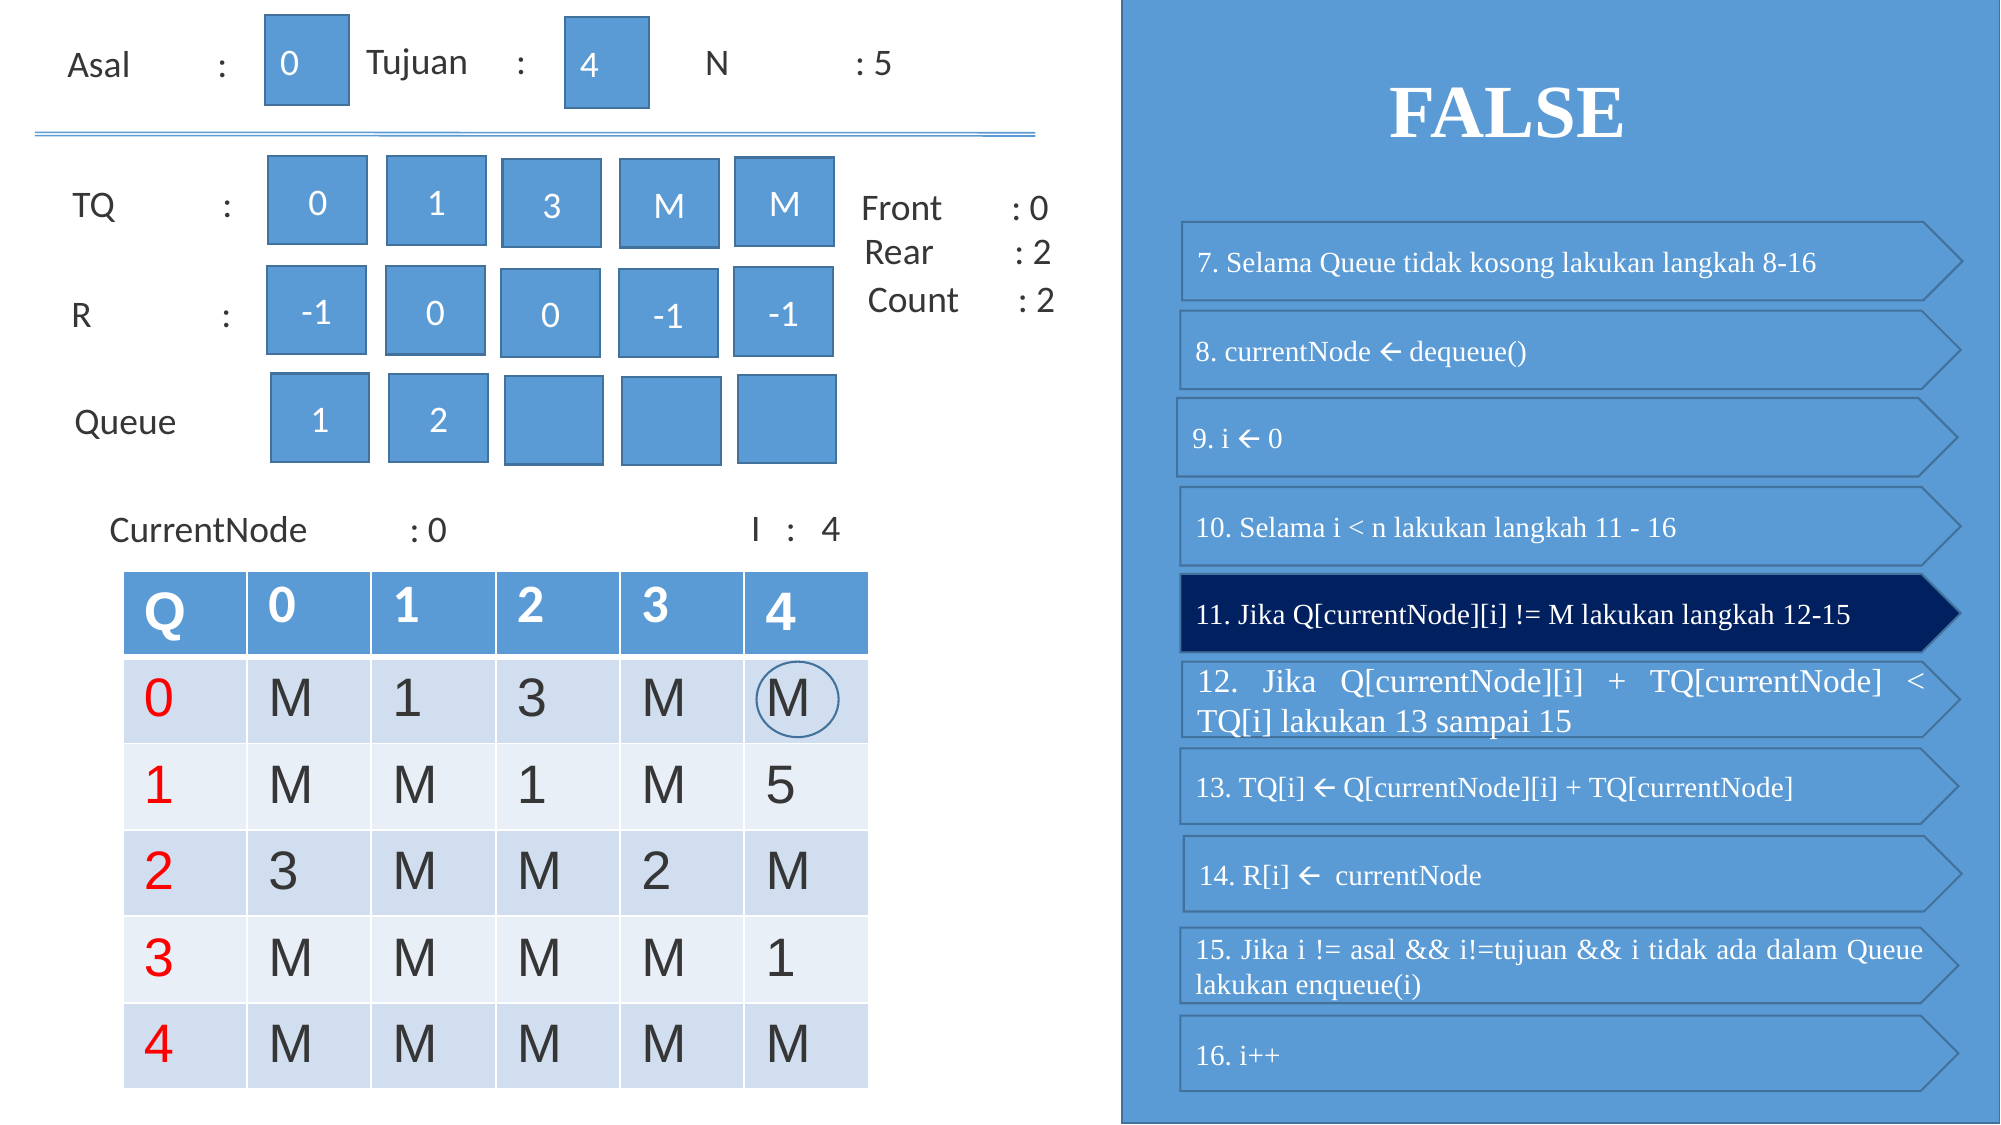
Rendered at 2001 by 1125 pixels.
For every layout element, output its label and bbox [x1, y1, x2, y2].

table_cell [124, 744, 246, 829]
text_box [756, 661, 839, 738]
text_box [501, 268, 601, 357]
table_cell [621, 831, 743, 915]
text_box [735, 0, 2000, 1123]
text_box [385, 266, 485, 355]
table_header [372, 572, 495, 654]
table_cell [745, 660, 868, 743]
table_header [745, 572, 868, 654]
table_cell [745, 917, 868, 1002]
table_cell [372, 744, 495, 829]
table_cell [248, 831, 370, 915]
table_cell [372, 660, 495, 743]
table_cell [248, 660, 370, 743]
table_cell [124, 1004, 246, 1088]
text_box [56, 265, 367, 355]
text_box [502, 158, 602, 248]
text_box [504, 376, 604, 465]
text_box [737, 374, 837, 464]
table_cell [621, 660, 743, 743]
table_cell [372, 831, 495, 915]
table_cell [372, 1004, 495, 1088]
text_box [94, 497, 496, 558]
table_header [621, 572, 743, 654]
text_box [59, 373, 370, 462]
table_cell [497, 744, 619, 829]
table_cell [372, 917, 495, 1002]
table_cell [621, 1004, 743, 1088]
text_box [387, 156, 486, 245]
text_box [389, 373, 488, 463]
table_cell [621, 744, 743, 829]
table_cell [497, 831, 619, 915]
table_cell [497, 1004, 619, 1088]
text_box [619, 159, 719, 248]
table_header [497, 572, 619, 654]
text_box [52, 14, 1036, 108]
text_box [57, 156, 368, 245]
table_header [248, 572, 370, 654]
table_cell [124, 917, 246, 1002]
table_header [124, 572, 246, 654]
table_cell [745, 1004, 868, 1088]
table_cell [621, 917, 743, 1002]
table_cell [497, 917, 619, 1002]
table_cell [124, 831, 246, 915]
table_cell [248, 1004, 370, 1088]
table_cell [745, 831, 868, 915]
table_cell [124, 660, 246, 743]
table_cell [248, 917, 370, 1002]
text_box [622, 376, 721, 465]
text_box [734, 267, 833, 356]
table_cell [248, 744, 370, 829]
table_cell [745, 744, 868, 829]
text_box [618, 268, 718, 358]
text_box [735, 157, 835, 246]
table_cell [497, 660, 619, 743]
